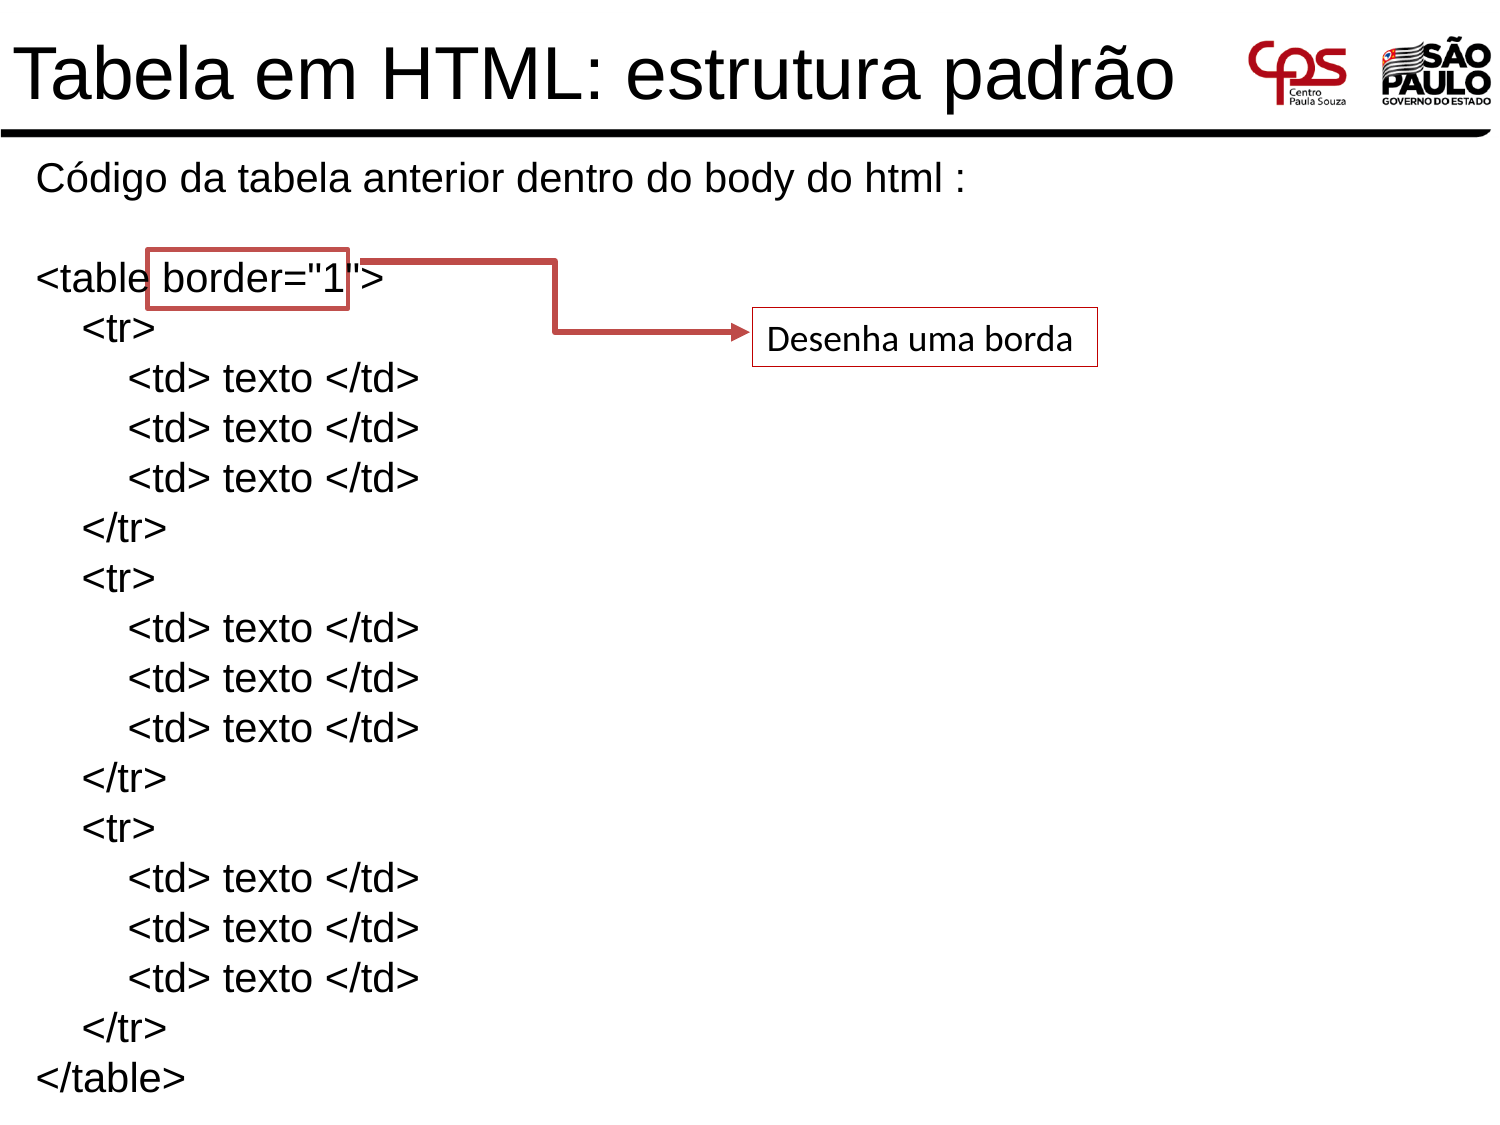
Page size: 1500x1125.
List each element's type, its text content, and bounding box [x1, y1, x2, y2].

title Tabela em HTML: estrutura padrão [0, 9, 1220, 119]
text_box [359, 261, 751, 333]
text_box Código da tabela anterior dentro do body do html : <table border="1"> <tr> <td> texto </td> <td> texto </td> <td> texto </td> </tr> <tr> <td> texto </td> <td> texto </td> <td> texto </td> </tr> <tr> <td> texto </td> <td> texto </td> <td> texto </td> </tr> </table> [20, 143, 982, 1109]
picture [0, 0, 1499, 152]
text_box Desenha uma borda [752, 307, 1098, 367]
